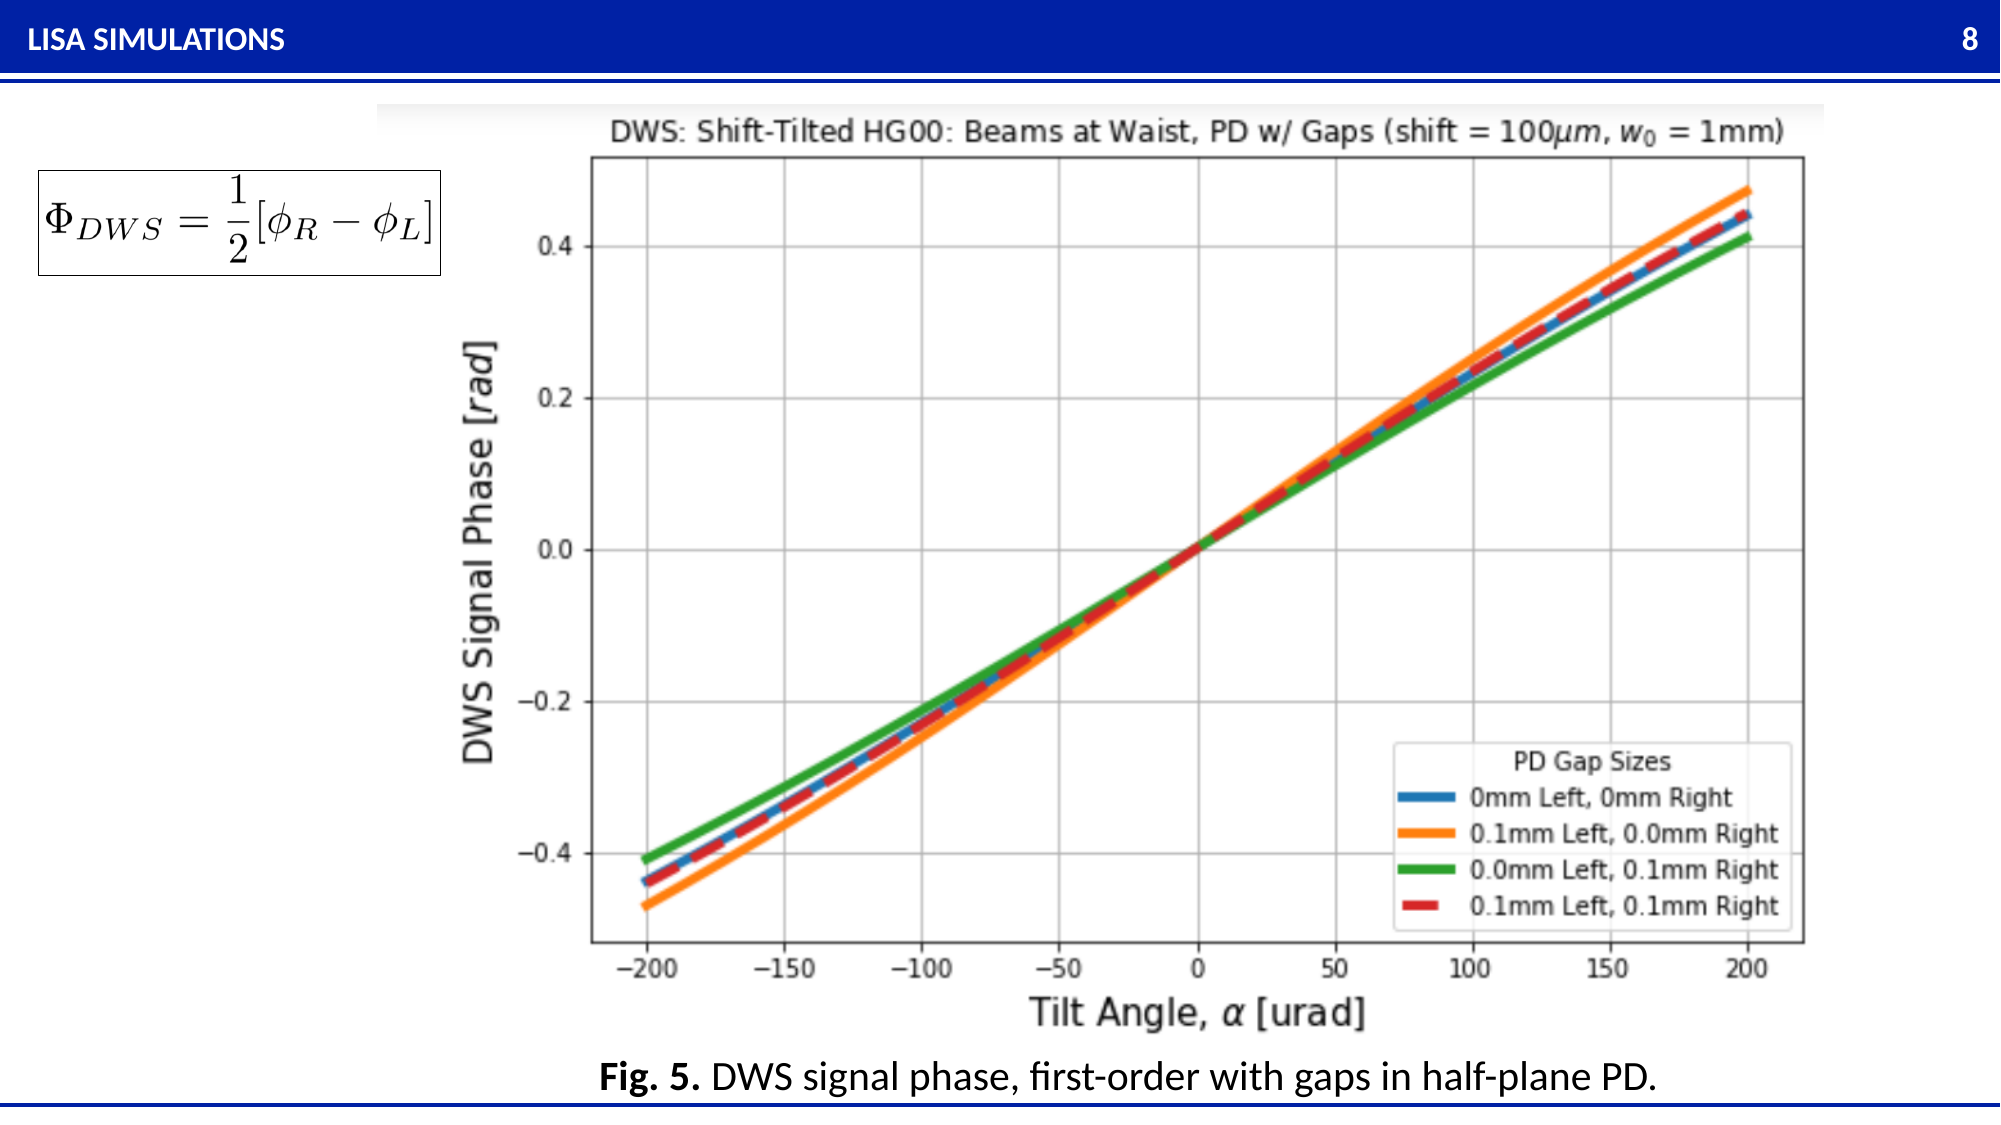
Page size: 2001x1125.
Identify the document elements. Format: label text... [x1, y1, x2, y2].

footer LISA Simulations [12, 7, 688, 68]
text_box Fig. 5. DWS signal phase, first-order with gaps in half-plane PD. [584, 1042, 1743, 1105]
text_box 8 [1543, 7, 1994, 67]
text_box [0, 0, 2000, 73]
picture [38, 104, 1824, 1042]
